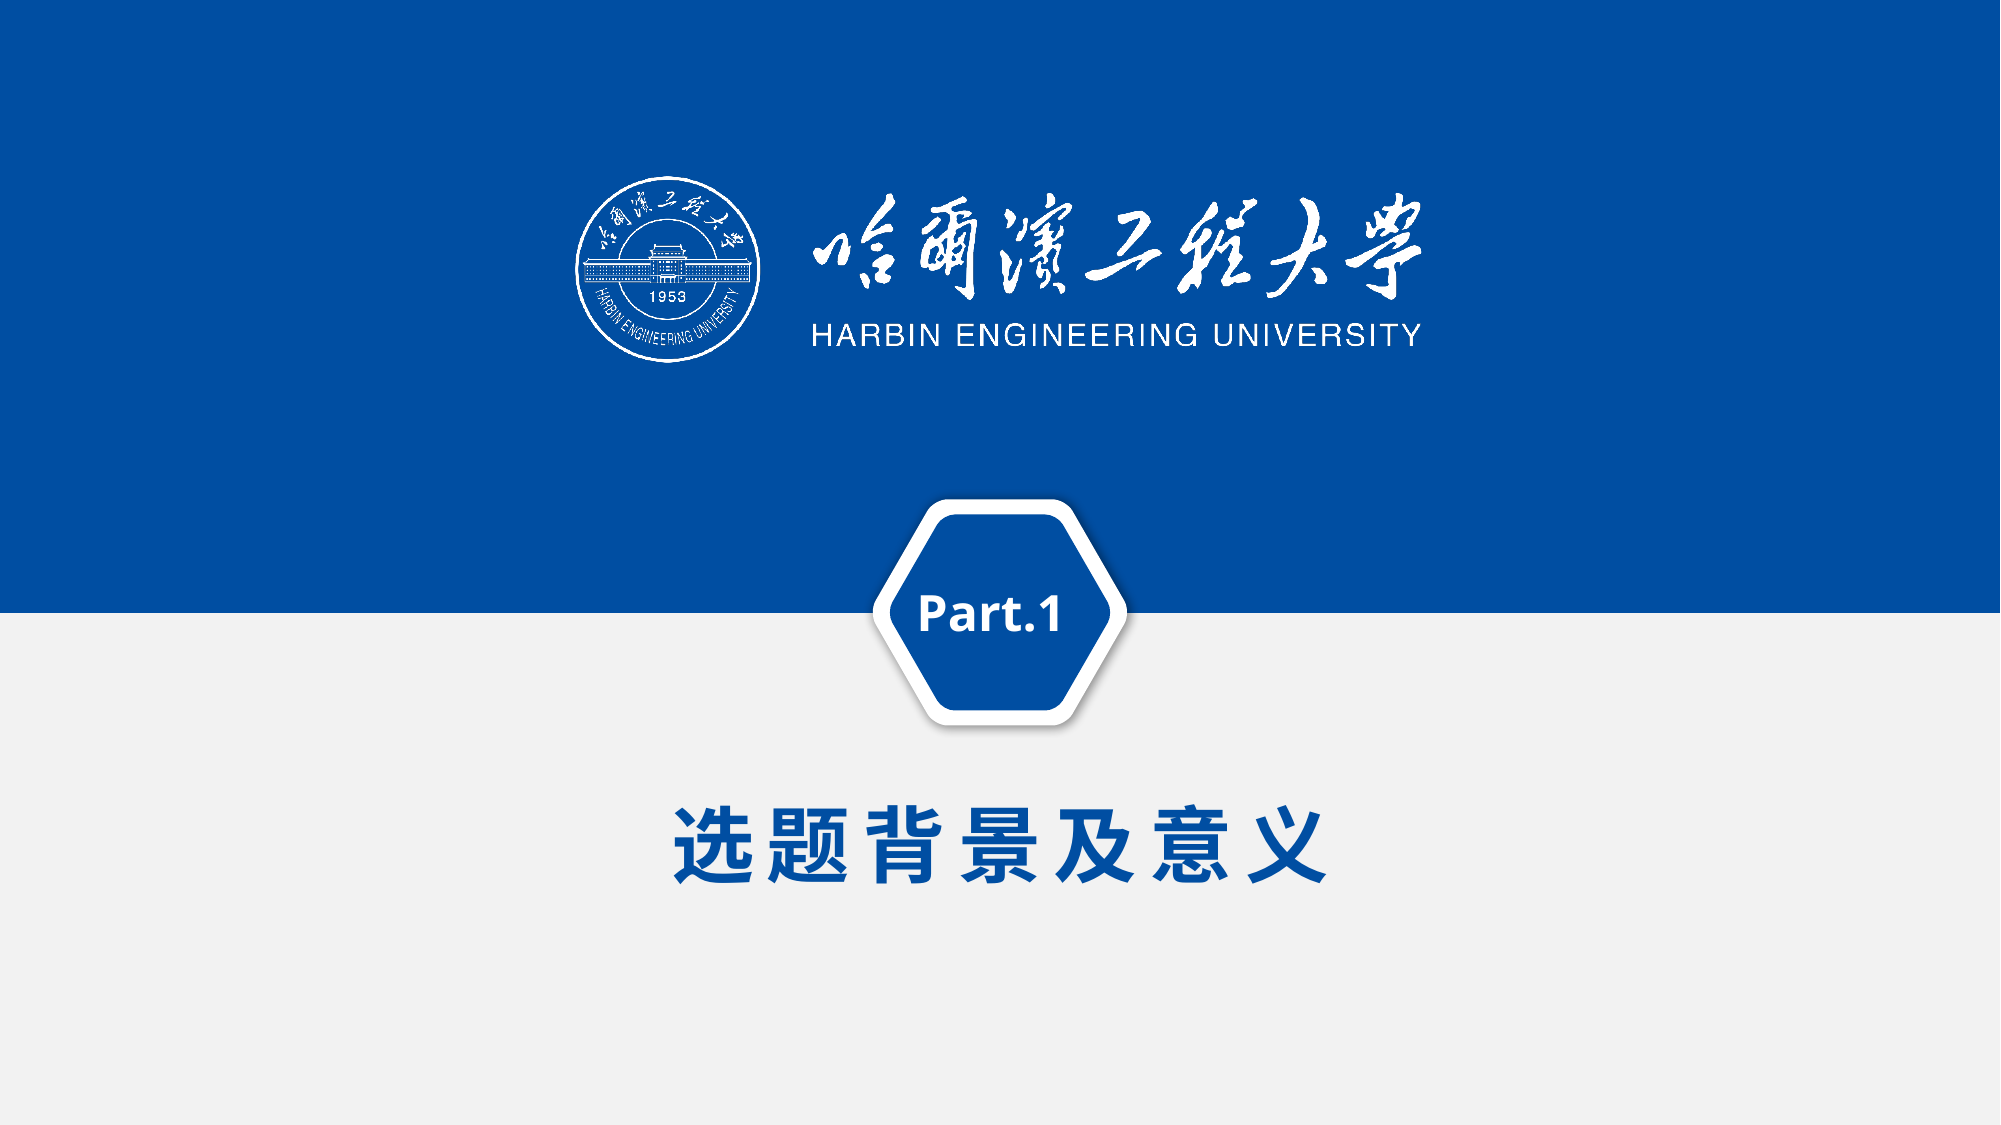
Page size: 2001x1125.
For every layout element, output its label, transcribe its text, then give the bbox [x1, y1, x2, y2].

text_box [872, 499, 1127, 726]
text_box [0, 0, 2000, 614]
picture [552, 154, 1455, 387]
text_box 选题背景及意义 [545, 785, 1455, 901]
